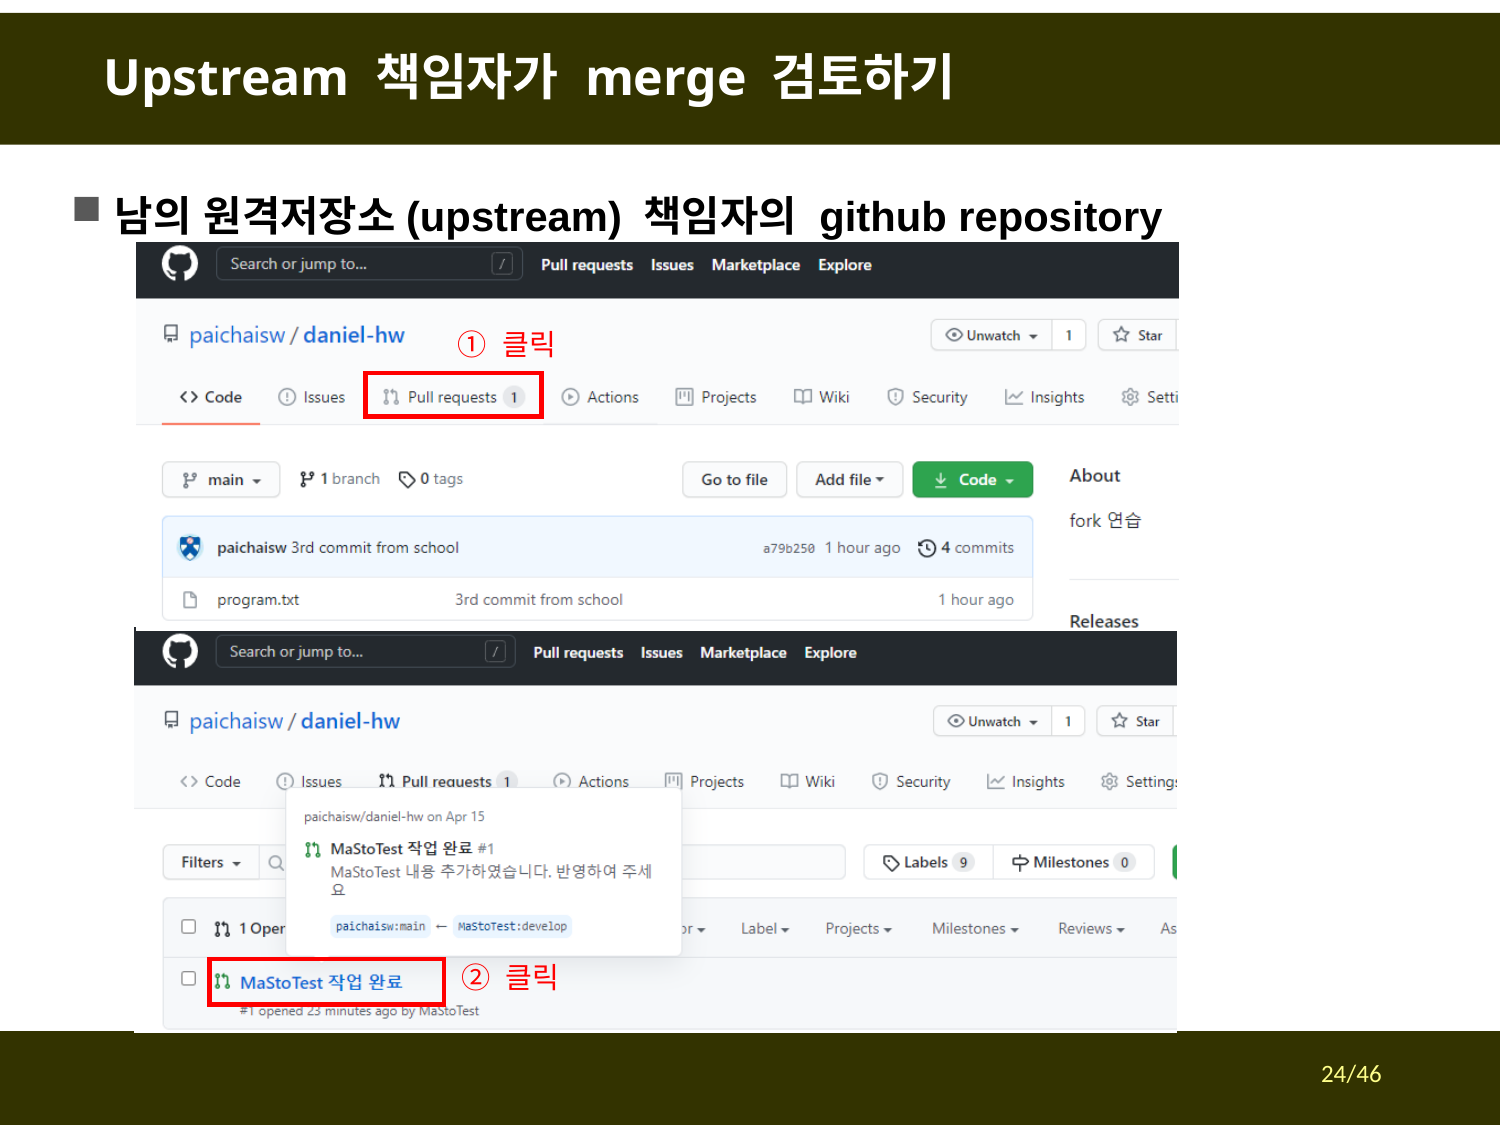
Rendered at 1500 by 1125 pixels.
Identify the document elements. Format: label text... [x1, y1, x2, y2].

text_box 남의 원격저장소(upstream) 책임자의 github repository [56, 157, 1474, 249]
title Upstream 책임자가 merge 검토하기 [88, 31, 1441, 126]
picture [133, 242, 1179, 1034]
slide_number 24/46 [1059, 1042, 1397, 1103]
